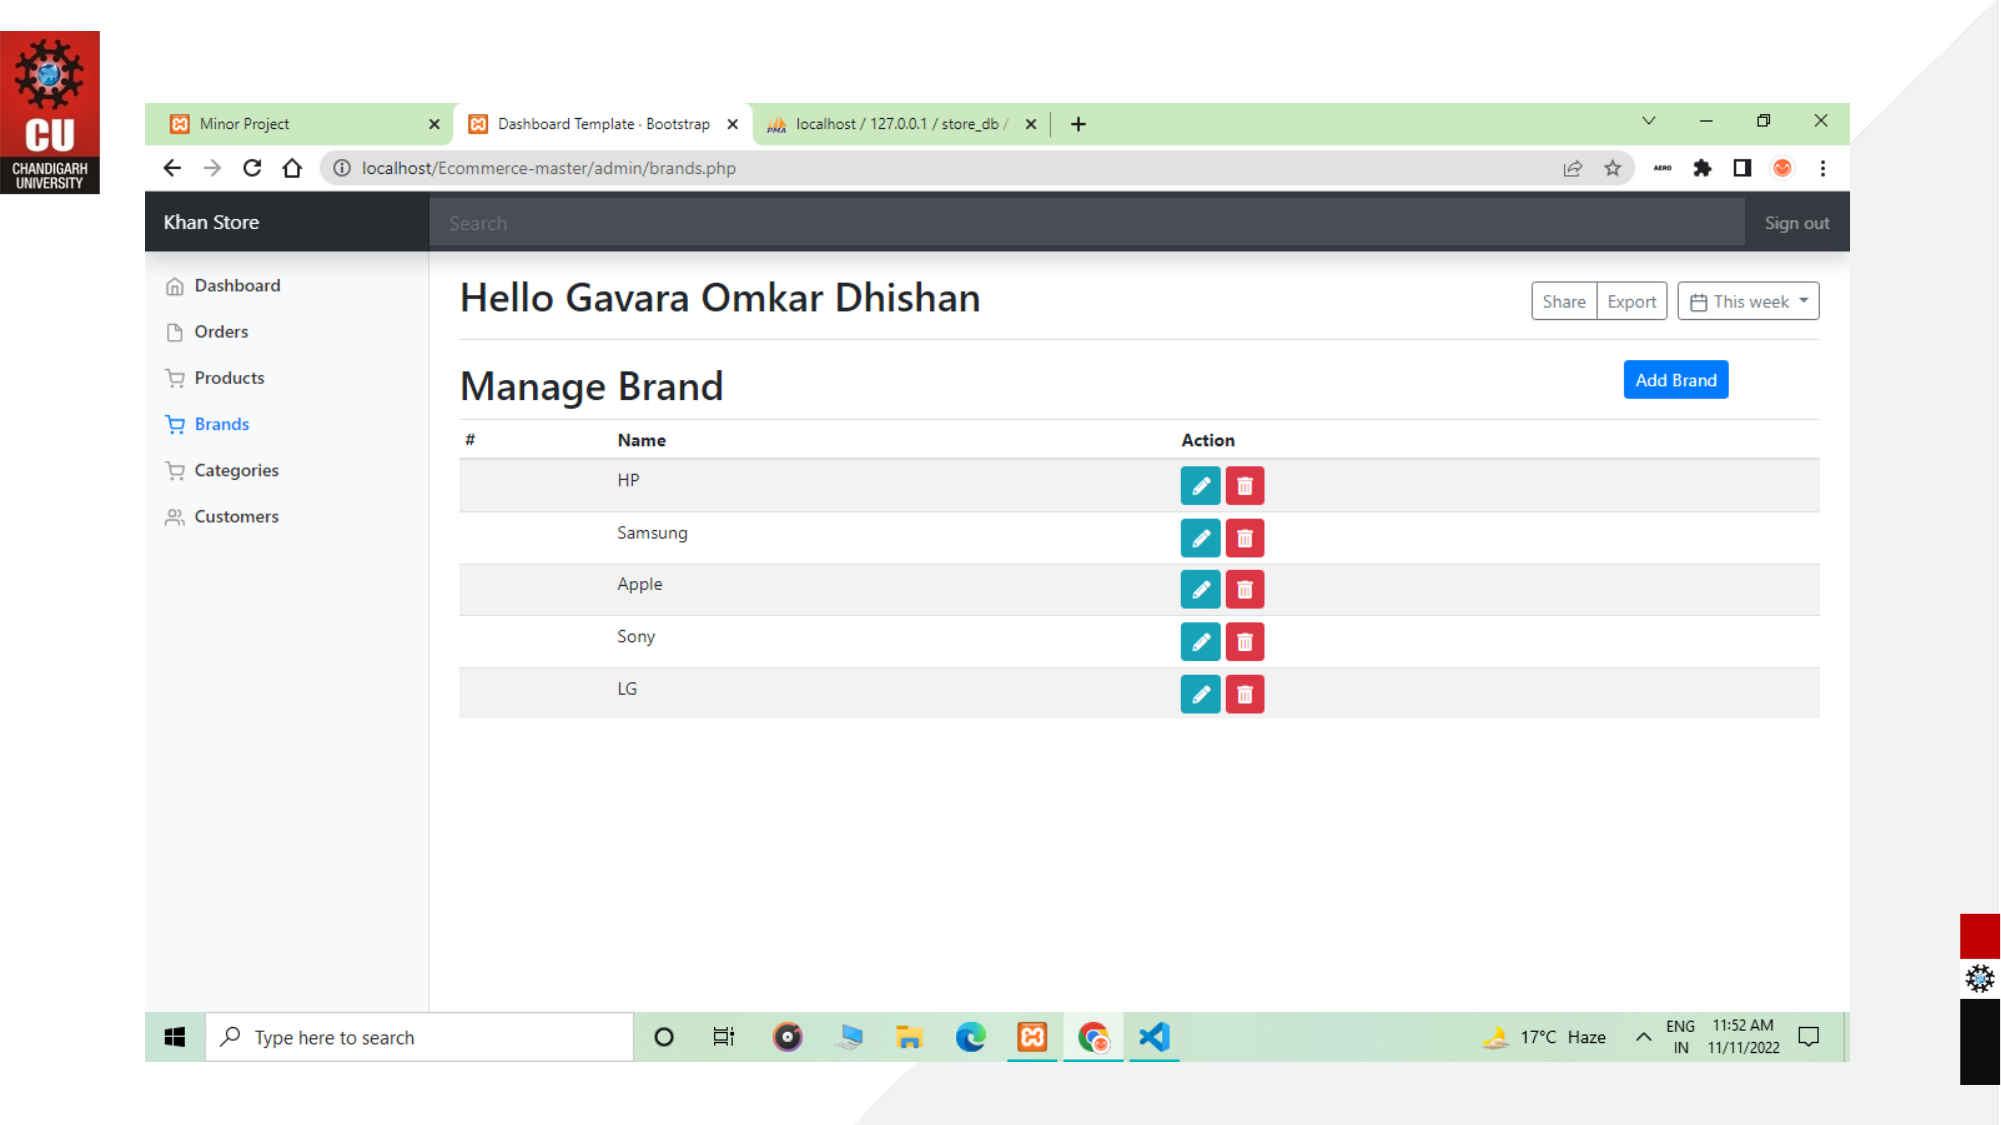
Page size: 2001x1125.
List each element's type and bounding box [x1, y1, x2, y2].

picture [0, 0, 2001, 1125]
slide_number [1412, 1042, 1863, 1103]
